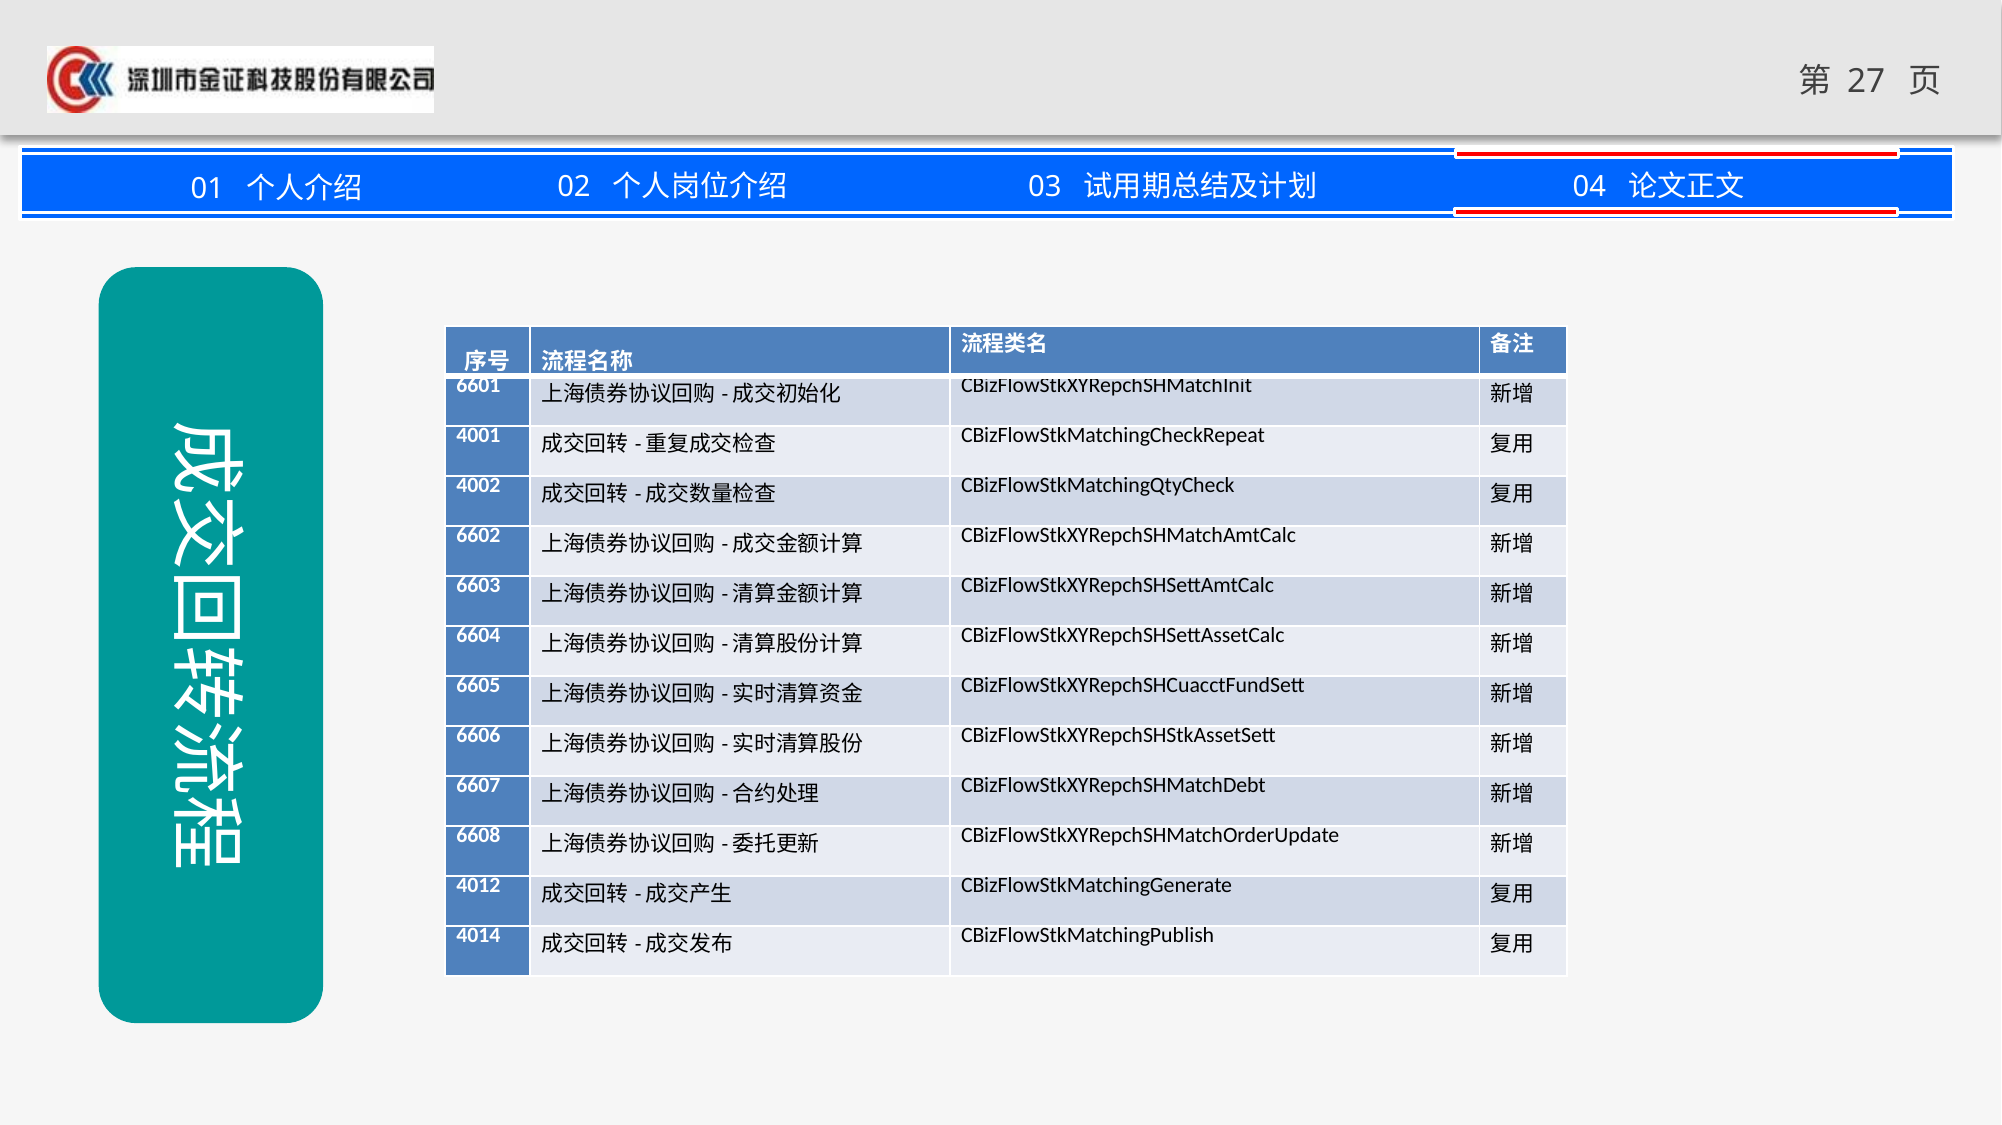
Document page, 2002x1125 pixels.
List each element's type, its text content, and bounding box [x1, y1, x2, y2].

table_cell 4002 [446, 477, 529, 525]
table_cell 成交回转-成交发布 [531, 927, 949, 975]
table_cell CBizFlowStkXYRepchSHSettAmtCalc [951, 577, 1479, 625]
table_cell CBizFlowStkMatchingPublish [951, 927, 1479, 975]
table_cell 新增 [1480, 727, 1566, 775]
table_cell 复用 [1480, 877, 1566, 925]
table_cell 6602 [446, 527, 529, 575]
table_cell 成交回转-成交产生 [531, 877, 949, 925]
table_cell 4012 [446, 877, 529, 925]
table_cell 6601 [446, 379, 529, 425]
table_cell 复用 [1480, 427, 1566, 475]
table_cell 上海债券协议回购-成交初始化 [531, 379, 949, 425]
table_cell CBizFlowStkMatchingGenerate [951, 877, 1479, 925]
text_box [1454, 148, 1901, 160]
table_cell 6604 [446, 627, 529, 675]
table_cell 6603 [446, 577, 529, 625]
table_cell CBizFlowStkXYRepchSHSettAssetCalc [951, 627, 1479, 675]
table_cell 6605 [446, 677, 529, 725]
table_cell CBizFlowStkXYRepchSHMatchAmtCalc [951, 527, 1479, 575]
table_cell 6608 [446, 827, 529, 875]
table_cell 上海债券协议回购-成交金额计算 [531, 527, 949, 575]
text_box [1453, 206, 1900, 218]
table_cell 复用 [1480, 927, 1566, 975]
table_cell 上海债券协议回购-委托更新 [531, 827, 949, 875]
table_cell 上海债券协议回购-清算金额计算 [531, 577, 949, 625]
table_cell 新增 [1480, 827, 1566, 875]
table_cell 新增 [1480, 379, 1566, 425]
table_cell 成交回转-成交数量检查 [531, 477, 949, 525]
table_cell 新增 [1480, 677, 1566, 725]
table_cell 6606 [446, 727, 529, 775]
table_cell 4001 [446, 427, 529, 475]
text_box 成交回转流程 [96, 265, 326, 1026]
table_cell 复用 [1480, 477, 1566, 525]
table_cell CBizFlowStkXYRepchSHStkAssetSett [951, 727, 1479, 775]
table_header 备注 [1480, 327, 1566, 373]
table_cell CBizFlowStkMatchingQtyCheck [951, 477, 1479, 525]
table_cell 上海债券协议回购-实时清算股份 [531, 727, 949, 775]
table_cell 新增 [1480, 577, 1566, 625]
table_cell 上海债券协议回购-清算股份计算 [531, 627, 949, 675]
table_cell 新增 [1480, 627, 1566, 675]
table_header 流程名称 [531, 327, 949, 373]
table_cell CBizFlowStkXYRepchSHMatchDebt [951, 777, 1479, 825]
table_cell 成交回转-重复成交检查 [531, 427, 949, 475]
table_cell 新增 [1480, 777, 1566, 825]
table_cell CBizFlowStkXYRepchSHCuacctFundSett [951, 677, 1479, 725]
table_cell 上海债券协议回购-实时清算资金 [531, 677, 949, 725]
table_header 序号 [446, 327, 529, 373]
table_header 流程类名 [951, 327, 1479, 373]
table_cell CBizFlowStkXYRepchSHMatchOrderUpdate [951, 827, 1479, 875]
table_cell 6607 [446, 777, 529, 825]
table_cell CBizFlowStkMatchingCheckRepeat [951, 427, 1479, 475]
table_cell 4014 [446, 927, 529, 975]
picture [47, 46, 434, 113]
table_cell 上海债券协议回购-合约处理 [531, 777, 949, 825]
table_cell CBizFlowStkXYRepchSHMatchInit [951, 379, 1479, 425]
table_cell 新增 [1480, 527, 1566, 575]
